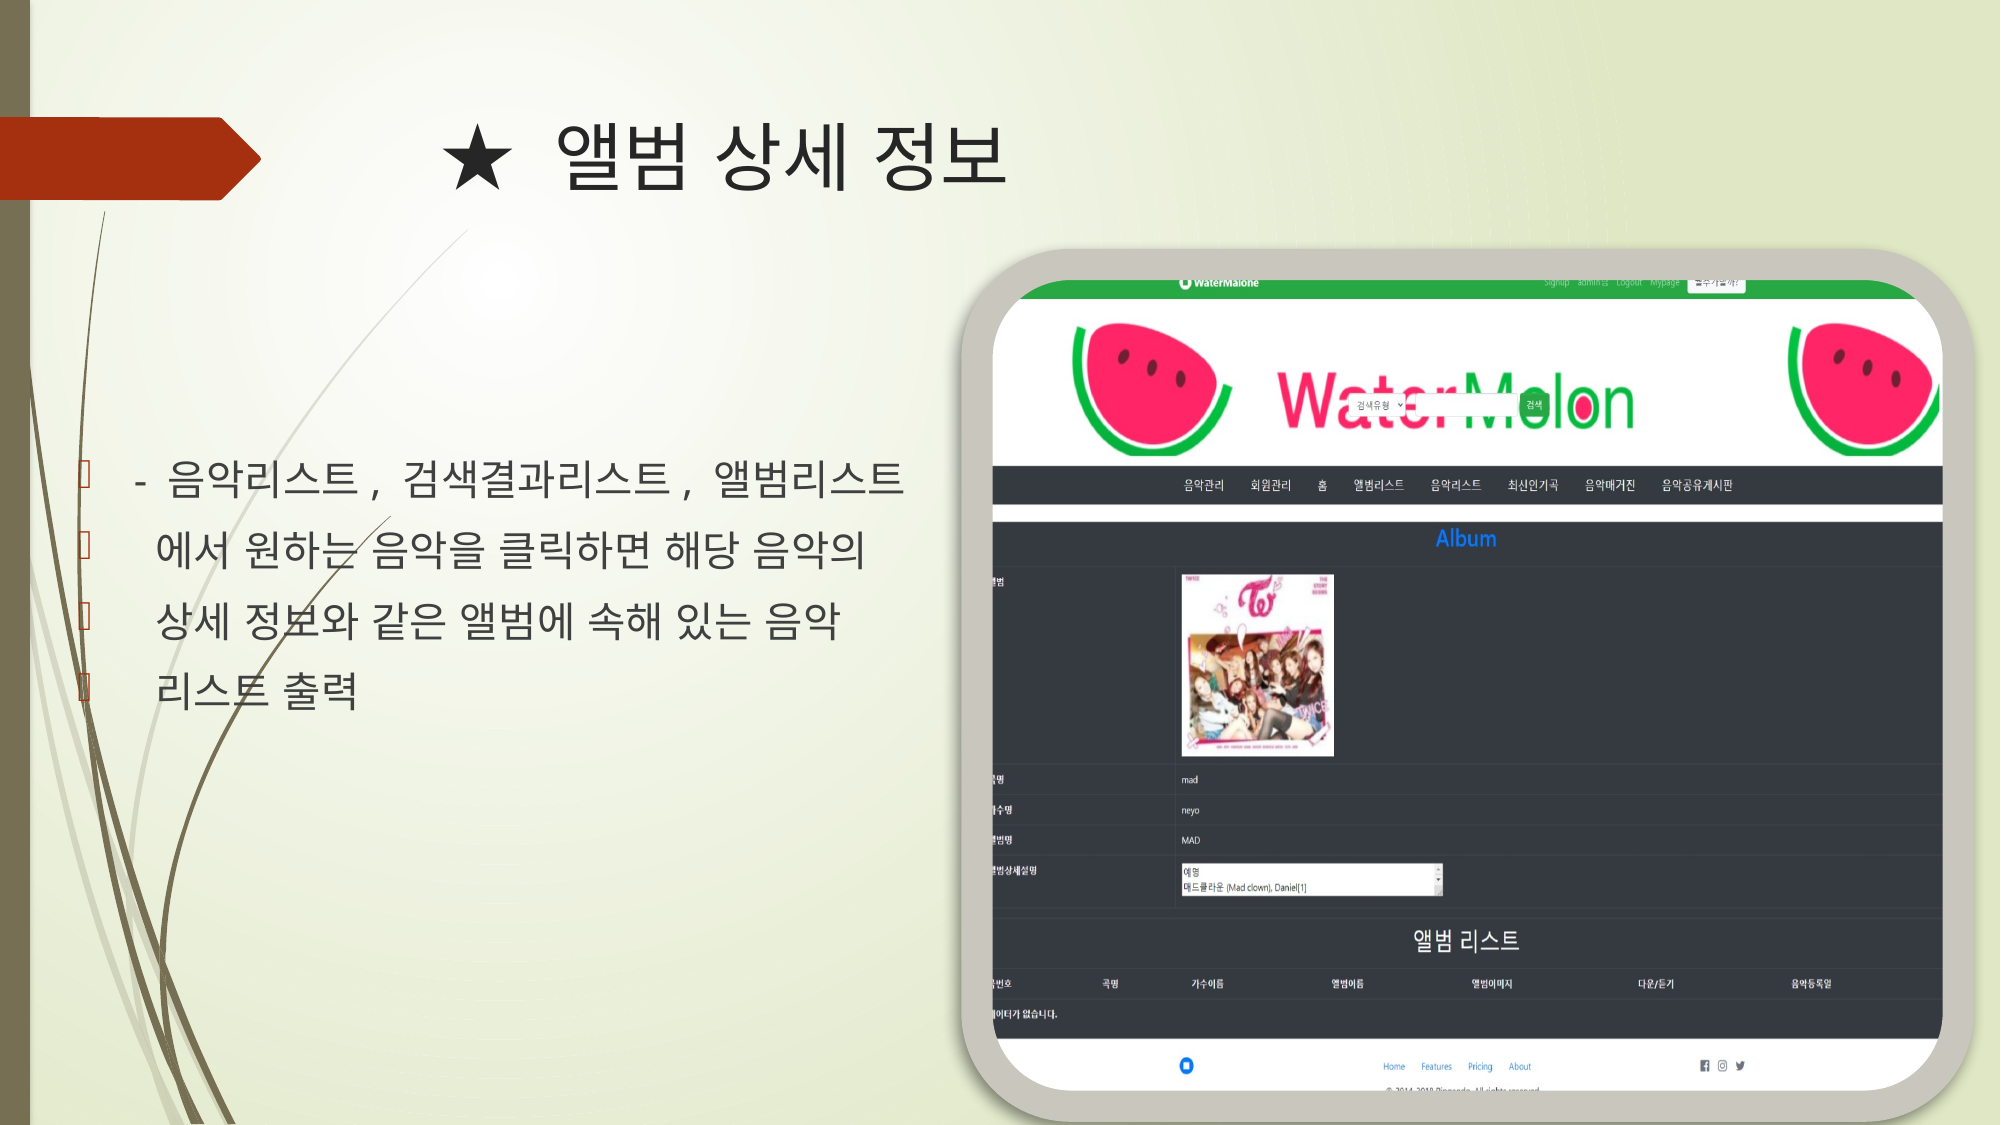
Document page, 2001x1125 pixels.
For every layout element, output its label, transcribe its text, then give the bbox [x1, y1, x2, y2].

picture [976, 264, 1959, 1107]
list - 음악리스트, 검색결과리스트, 앨범리스트 에서 원하는 음악을 클릭하면 해당 음악의 상세 정보와 같은 앨범에 속해 있는 음악 리스트 출력 [62, 264, 976, 1107]
title ★ 앨범 상세 정보 [425, 102, 1888, 215]
